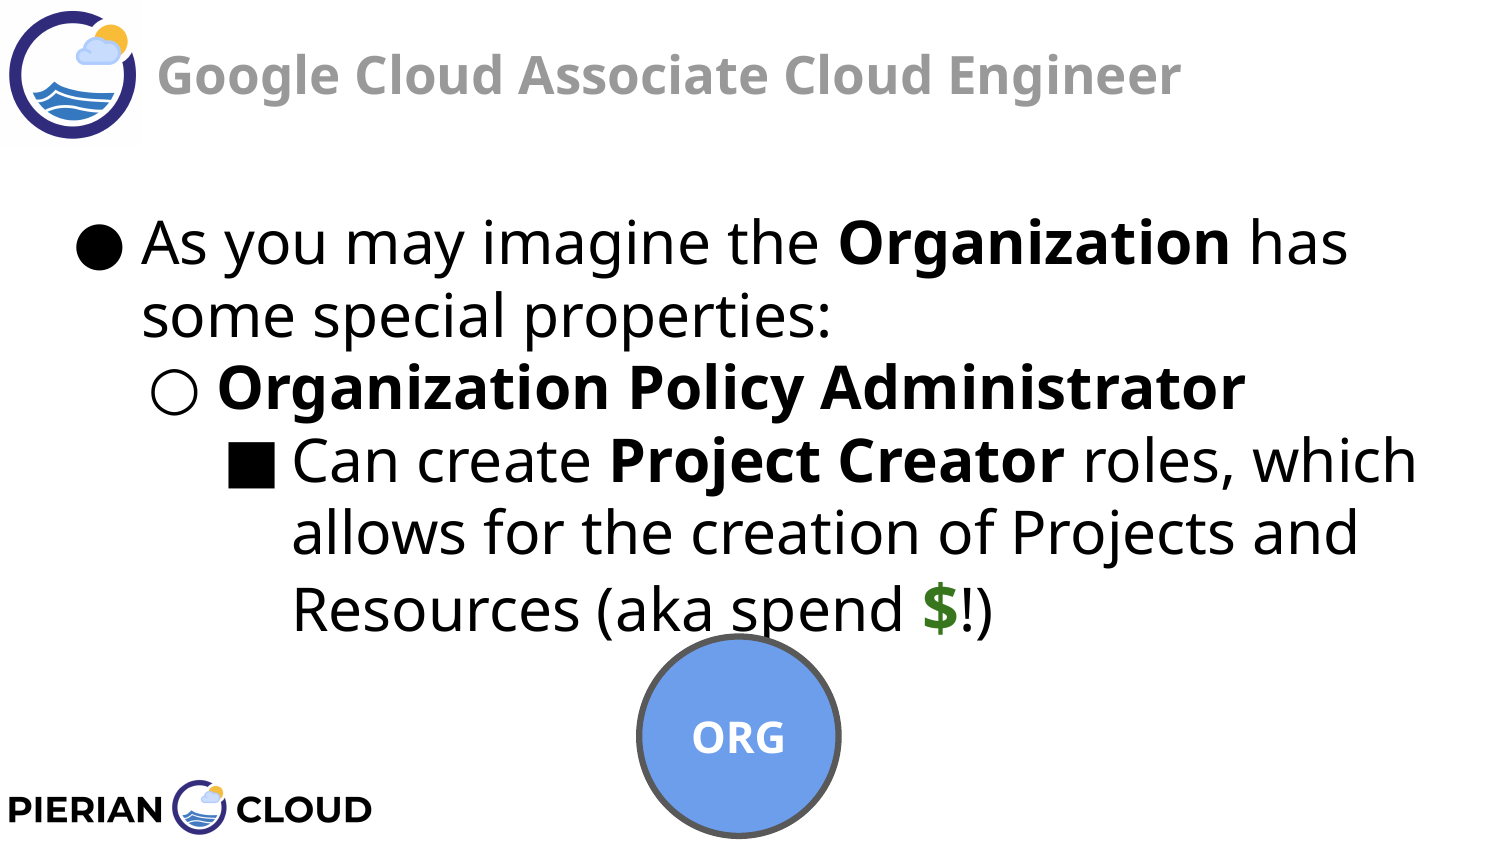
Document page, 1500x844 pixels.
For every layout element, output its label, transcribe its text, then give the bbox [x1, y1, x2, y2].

picture [0, 0, 142, 146]
text_box ORG [639, 636, 839, 836]
title Google Cloud Associate Cloud Engineer [146, 25, 1420, 120]
subtitle As you may imagine the Organization has some special properties: Organization Policy Administrator Can create Project Creator roles, which allows for the creation of Projects and Resources (aka spend $!) [51, 189, 1476, 750]
picture [0, 758, 375, 844]
